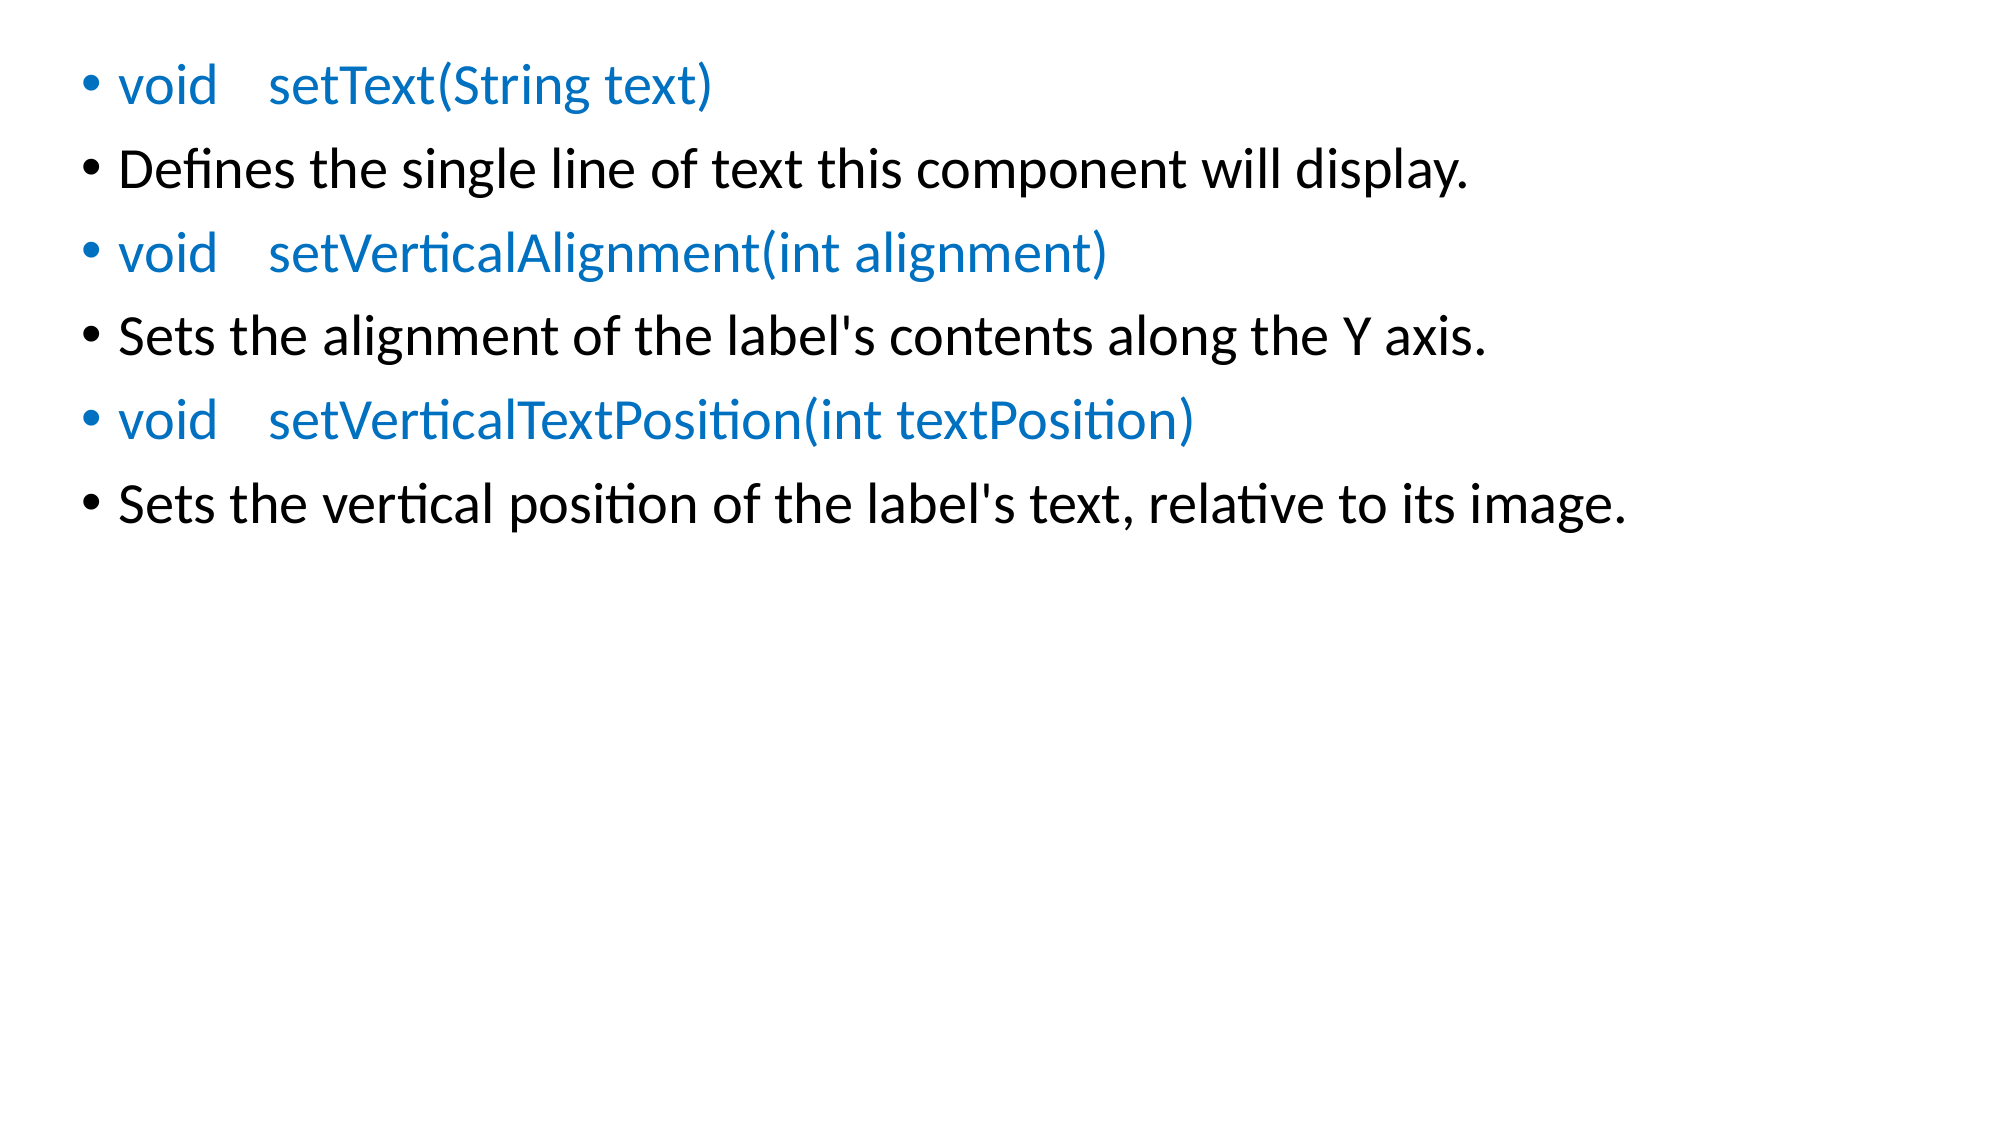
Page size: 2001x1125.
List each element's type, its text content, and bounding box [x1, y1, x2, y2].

list void setText(String text) Defines the single line of text this component will display. void setVerticalAlignment(int alignment) Sets the alignment of the label's contents along the Y axis. void setVerticalTextPosition(int textPosition) Sets the vertical position of the label's text, relative to its image. [66, 46, 1863, 1014]
